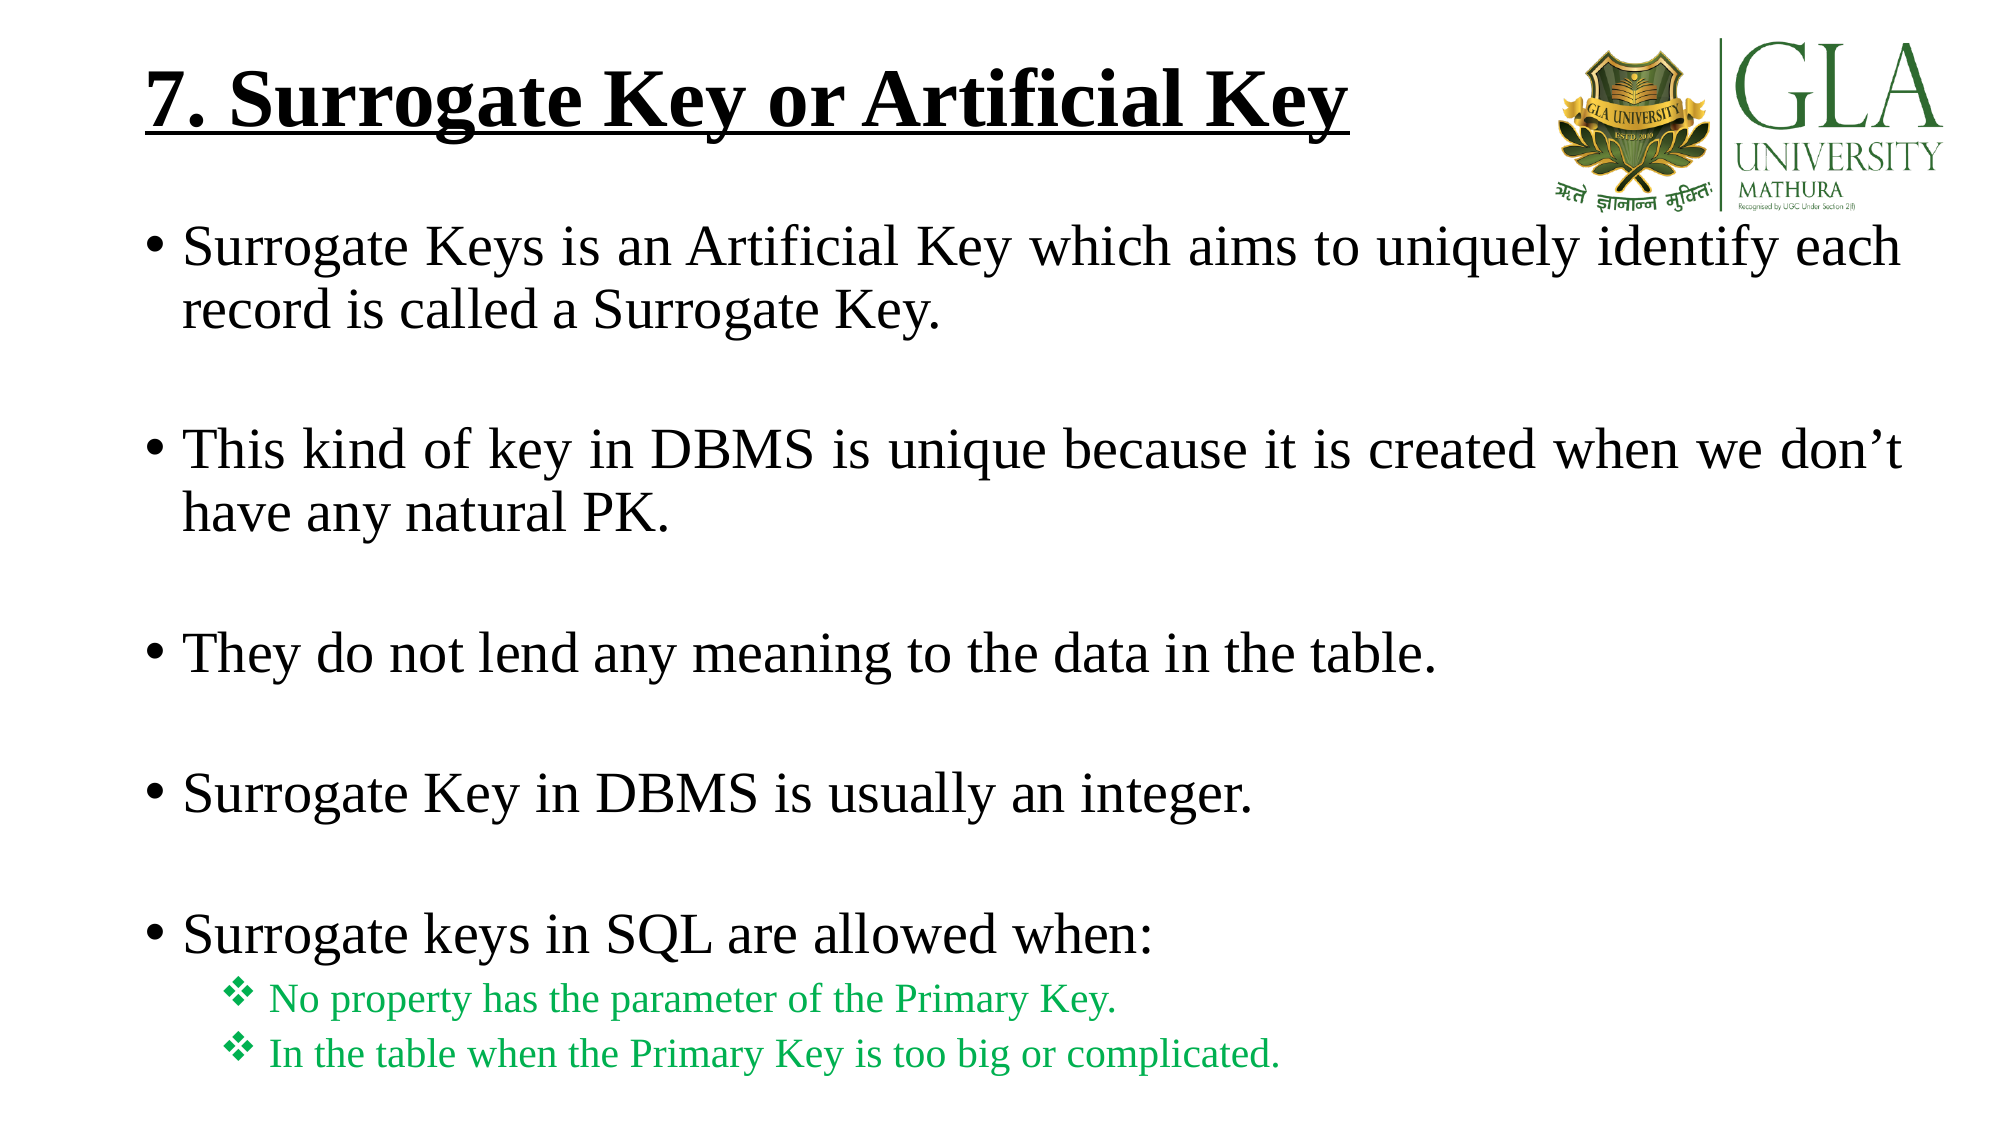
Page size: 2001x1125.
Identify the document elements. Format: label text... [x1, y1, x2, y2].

picture [1502, 0, 1998, 239]
list Surrogate Keys is an Artificial Key which aims to uniquely identify each record is called a Surrogate Key. This kind of key in DBMS is unique because it is created when we don’t have any natural PK. They do not lend any meaning to the data in the table. Surrogate Key in DBMS is usually an integer. Surrogate keys in SQL are allowed when: No property has the parameter of the Primary Key. In the table when the Primary Key is too big or complicated. [130, 207, 1919, 1094]
title 7. Surrogate Key or Artificial Key [130, 20, 1502, 179]
